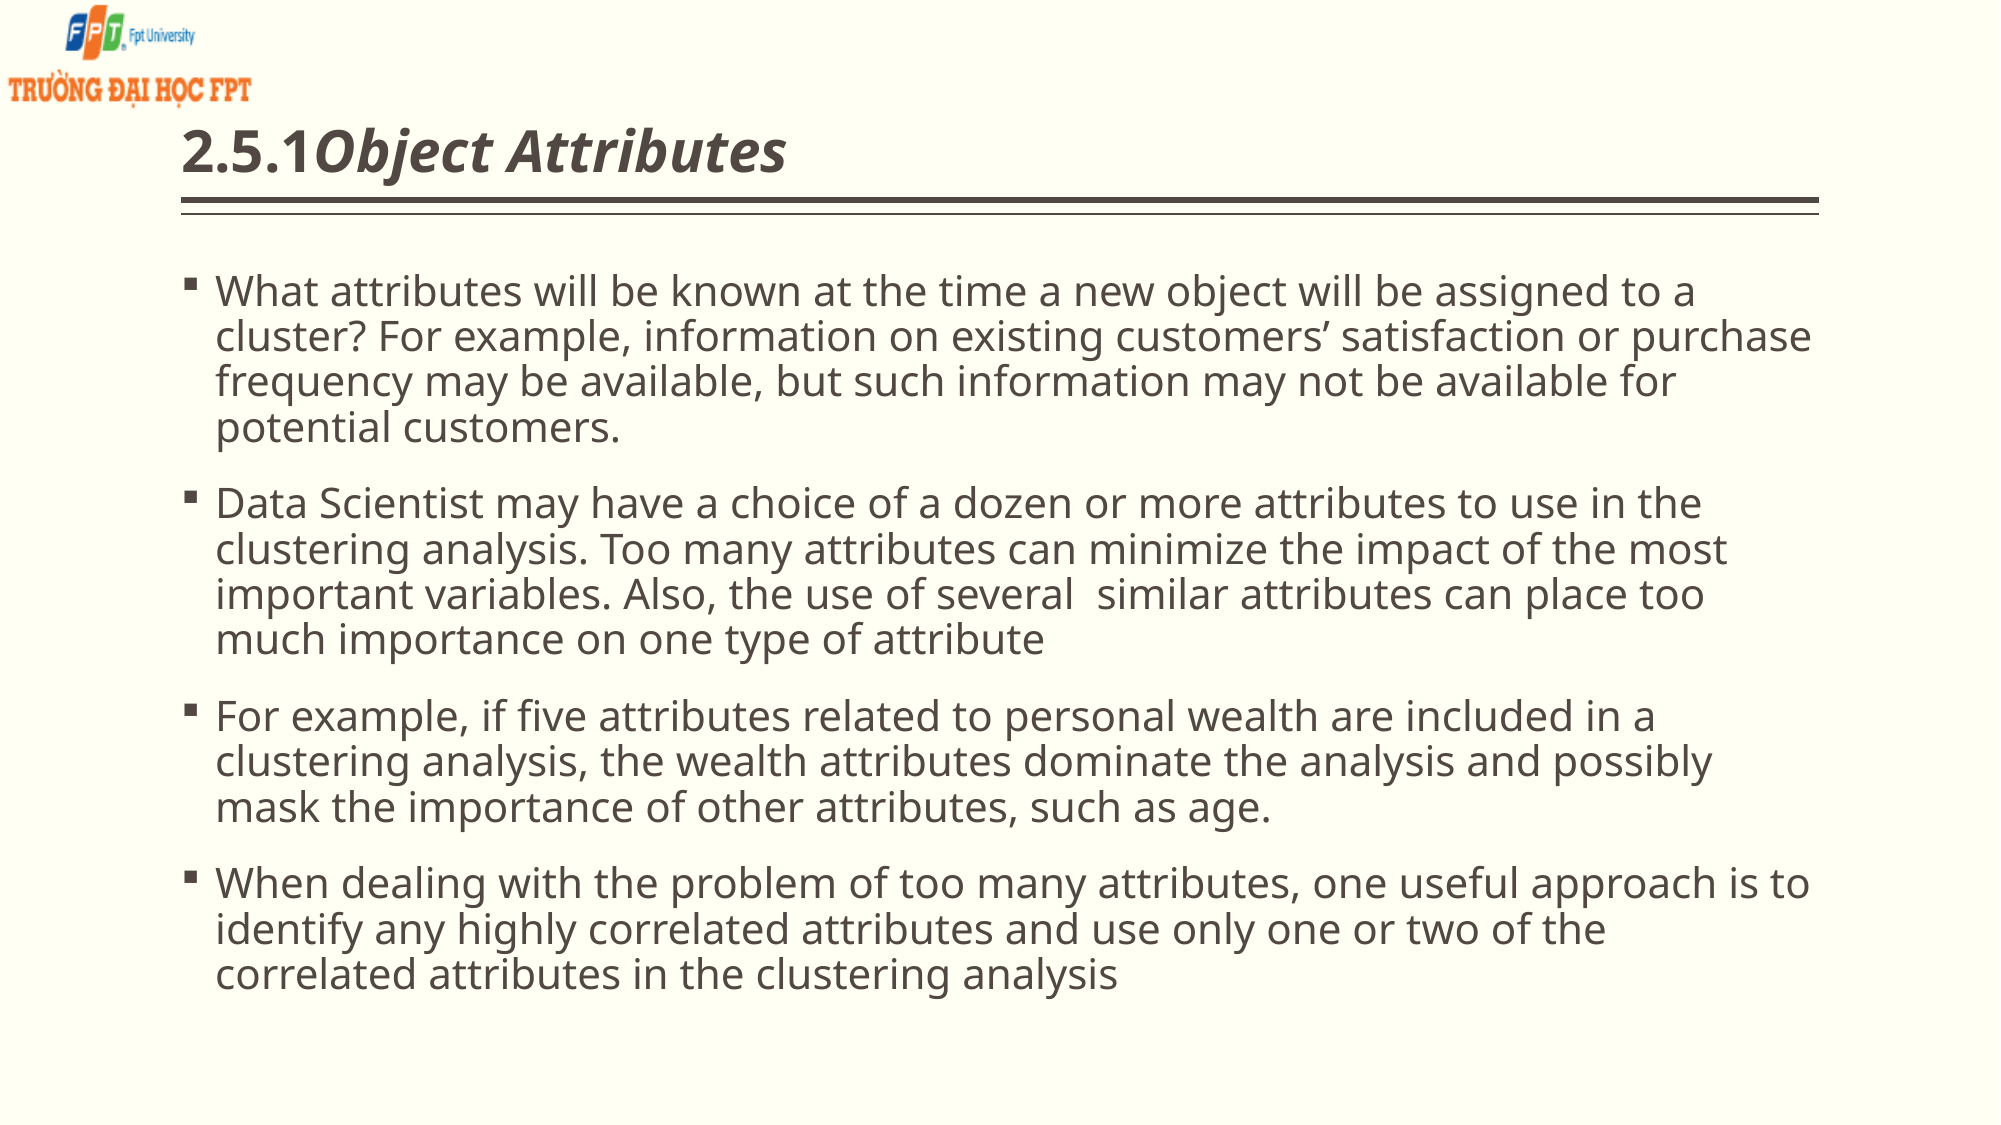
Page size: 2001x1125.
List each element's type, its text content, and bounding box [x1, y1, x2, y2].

picture [0, 0, 272, 122]
list What attributes will be known at the time a new object will be assigned to a cluster? For example, information on existing customers’ satisfaction or purchase frequency may be available, but such information may not be available for potential customers. Data Scientist may have a choice of a dozen or more attributes to use in the clustering analysis. Too many attributes can minimize the impact of the most important variables. Also, the use of several similar attributes can place too much importance on one type of attribute For example, if five attributes related to personal wealth are included in a clustering analysis, the wealth attributes dominate the analysis and possibly mask the importance of other attributes, such as age. When dealing with the problem of too many attributes, one useful approach is to identify any highly correlated attributes and use only one or two of the correlated attributes in the clustering analysis [181, 262, 1819, 1013]
title 2.5.1Object Attributes [181, 12, 1819, 193]
